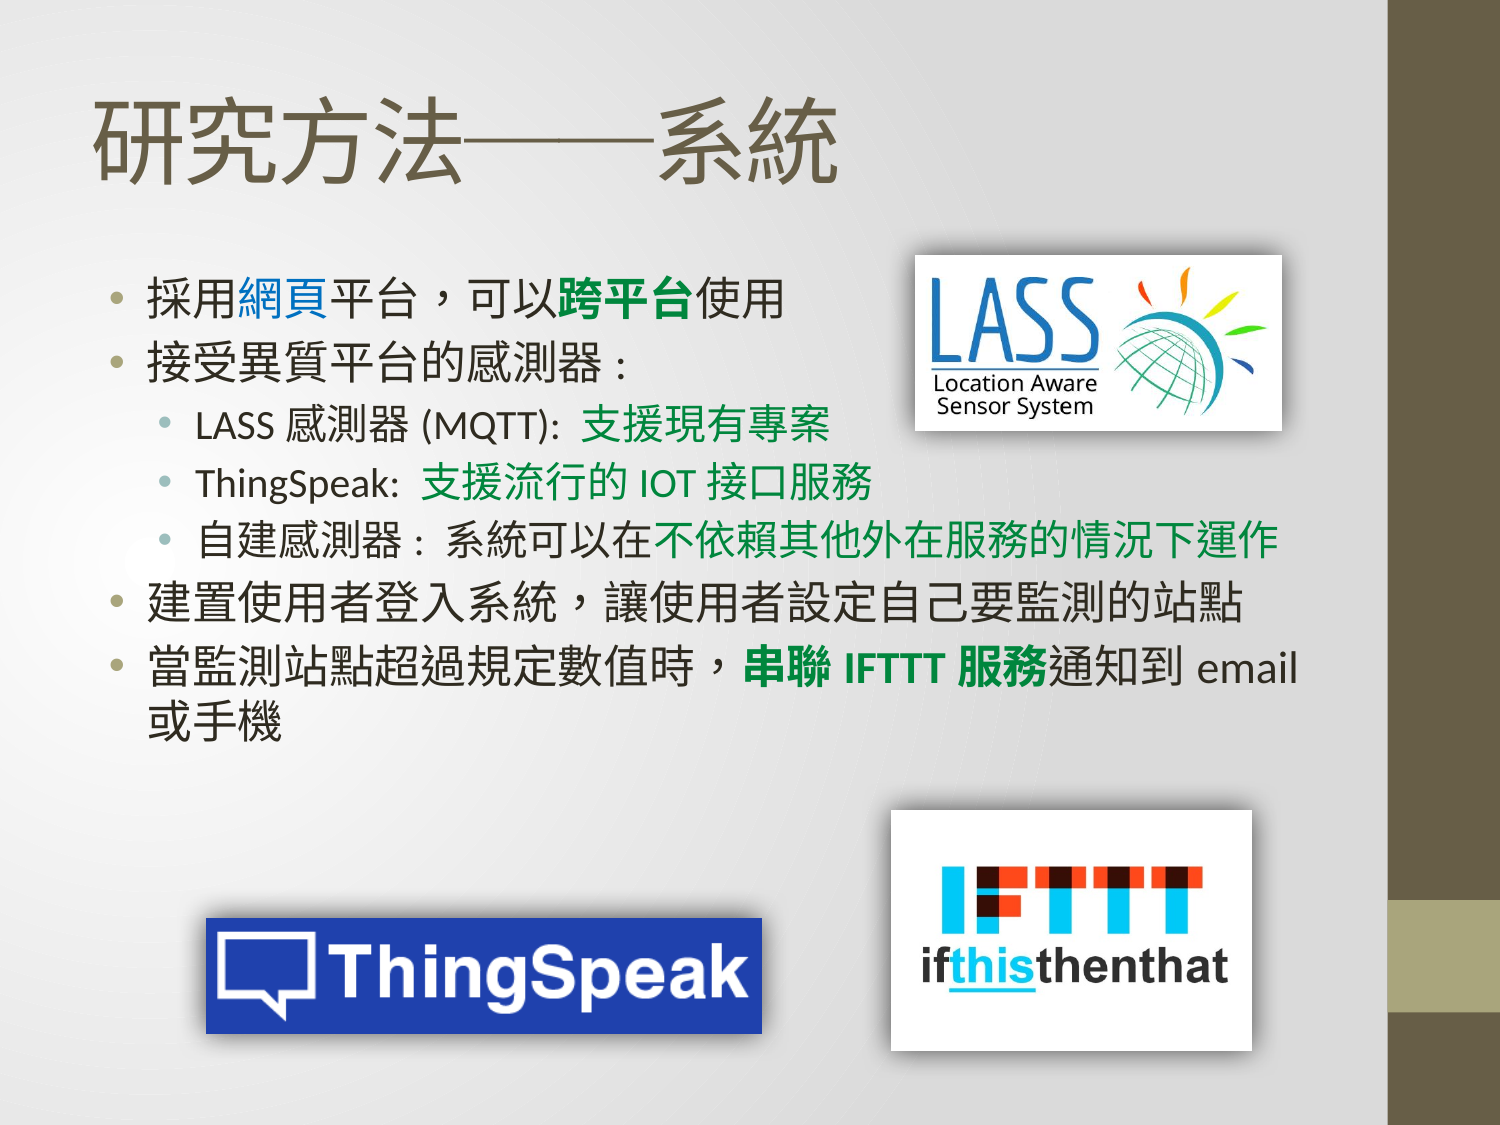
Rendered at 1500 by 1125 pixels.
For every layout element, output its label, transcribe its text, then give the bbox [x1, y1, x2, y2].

picture [206, 917, 763, 1034]
picture [914, 254, 1282, 432]
picture [891, 809, 1253, 1052]
list 採用網頁平台，可以跨平台使用 接受異質平台的感測器: LASS感測器(MQTT): 支援現有專案 ThingSpeak: 支援流行的IOT接口服務 自建感測器: 系統可以在不依賴其他外在服務的情況下運作 建置使用者登入系統，讓使用者設定自己要監測的站點 當監測站點超過規定數值時，串聯IFTTT服務通知到email或手機 [75, 262, 1325, 1050]
title 研究方法──系統 [75, 45, 1325, 233]
